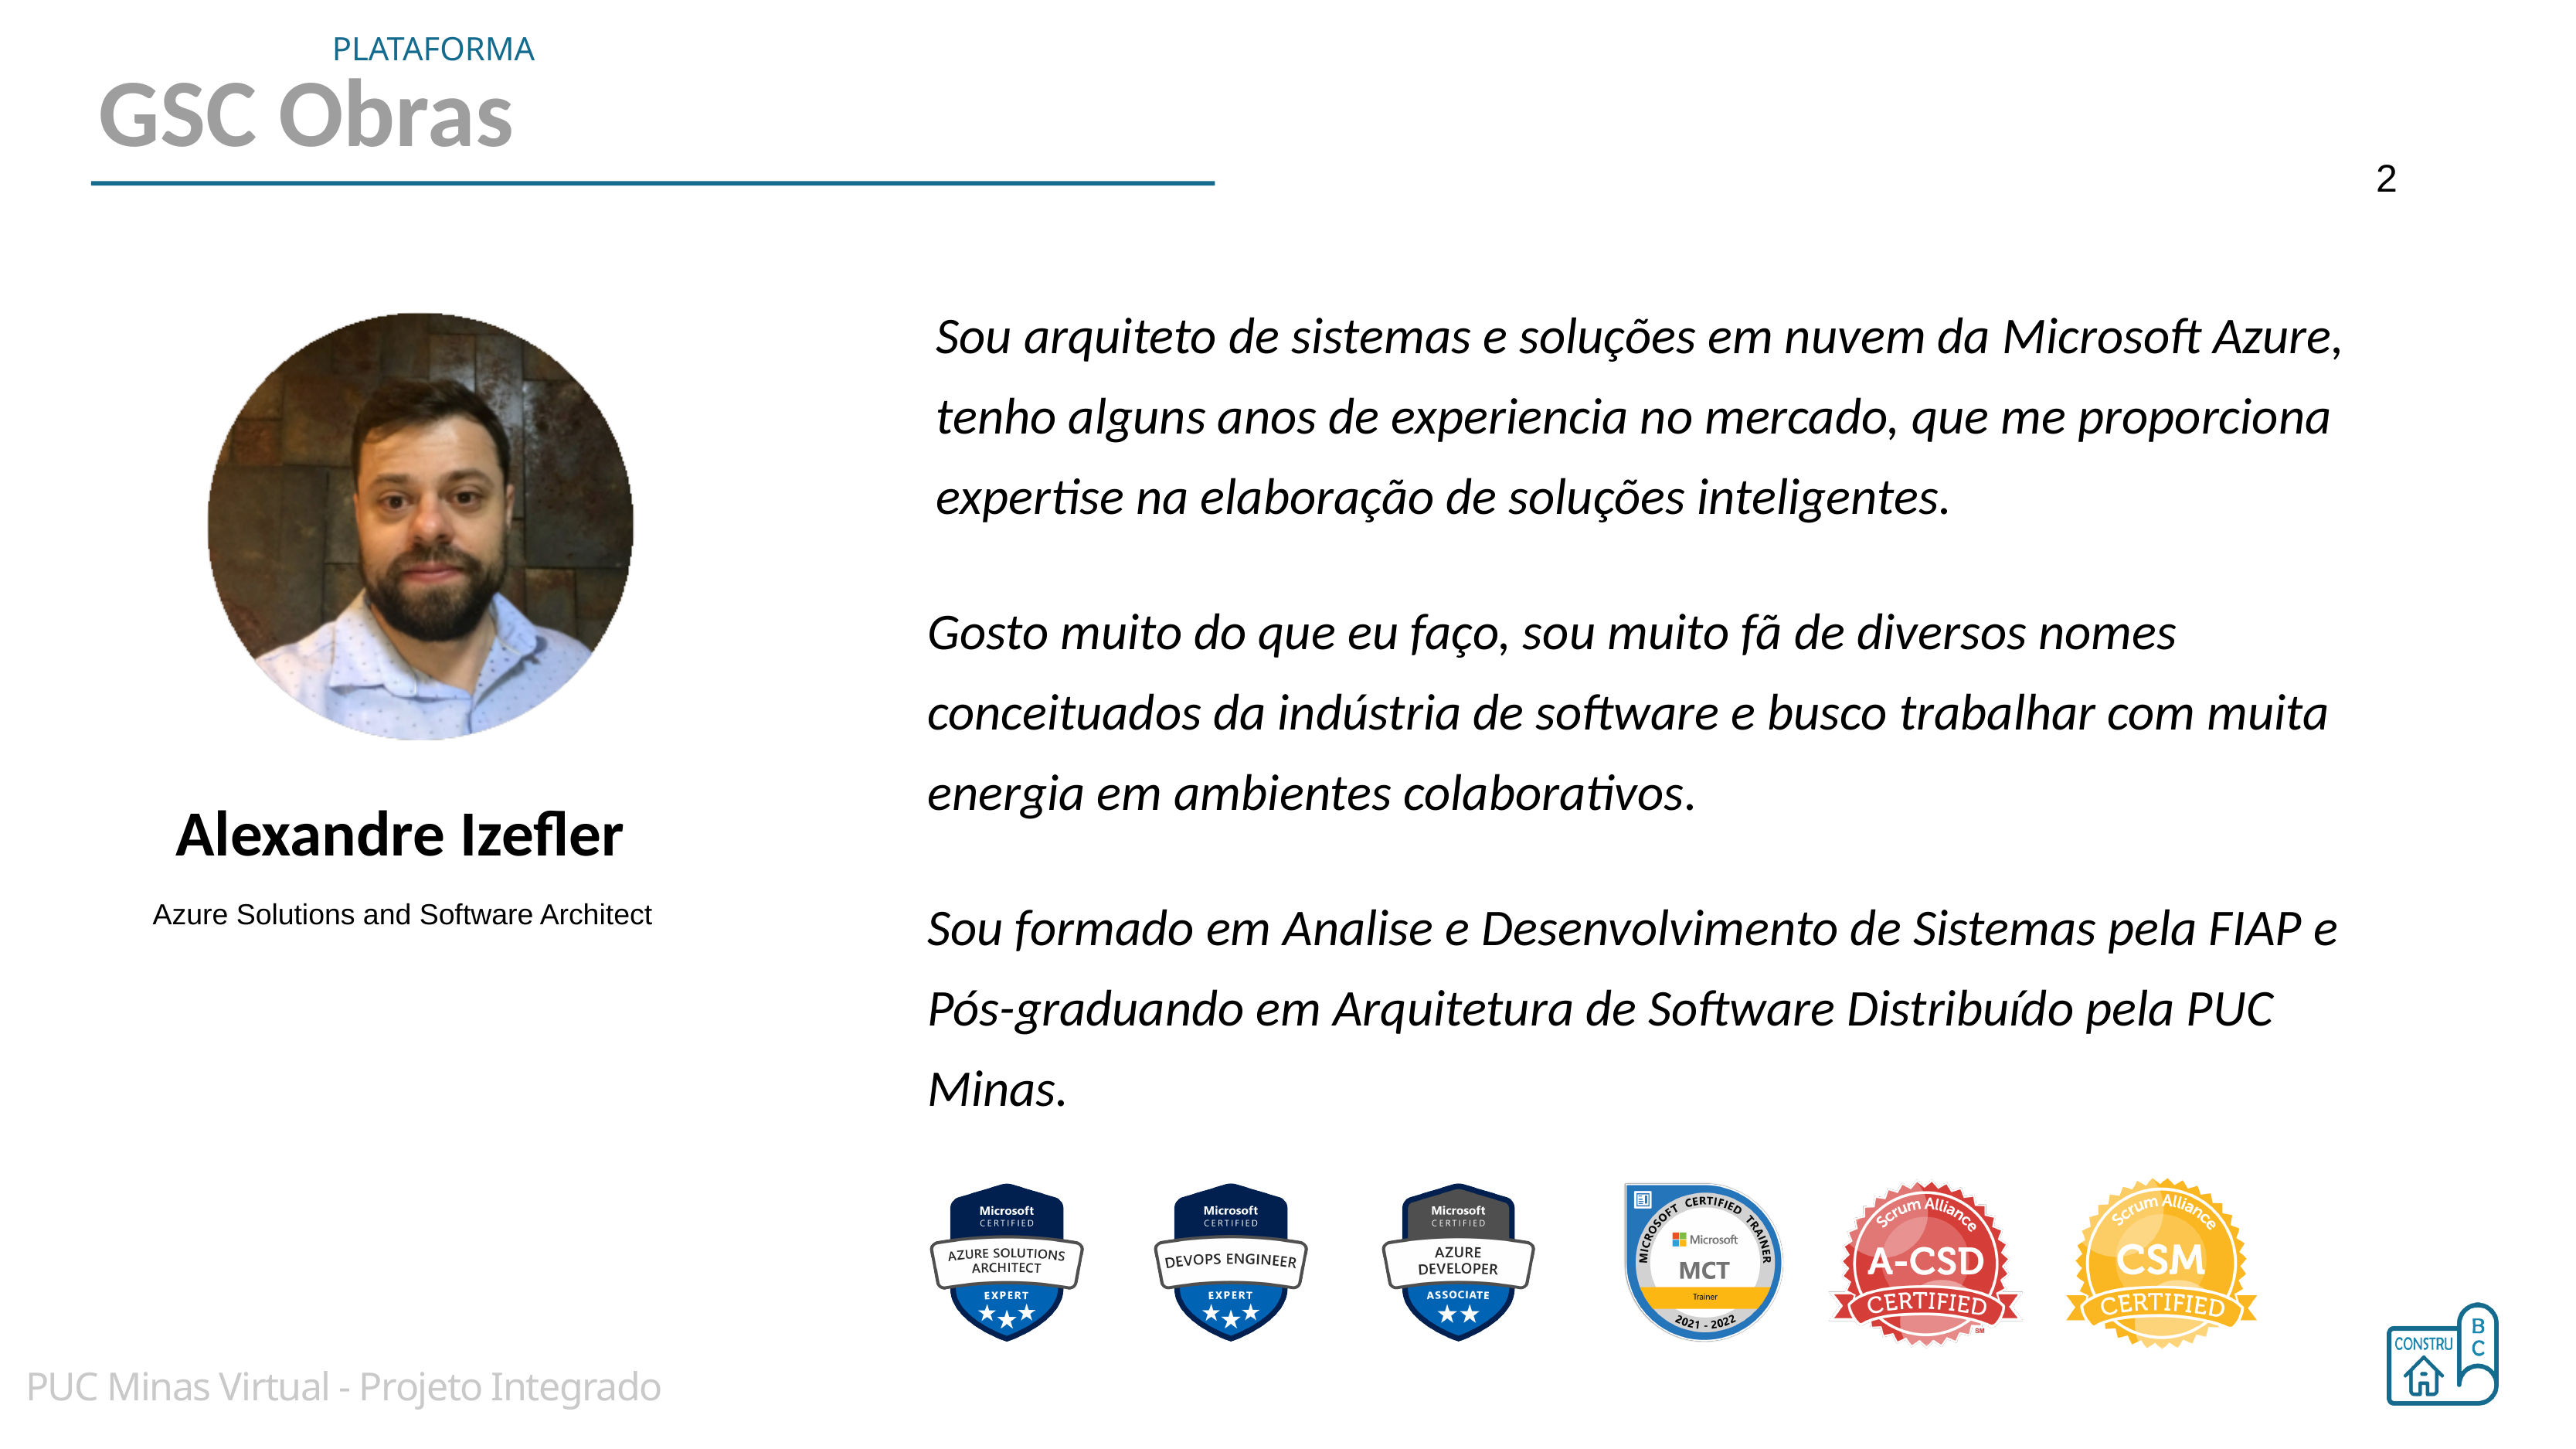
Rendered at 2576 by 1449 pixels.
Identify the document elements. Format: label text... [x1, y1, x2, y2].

picture [1623, 1182, 1785, 1344]
picture [2386, 1302, 2499, 1406]
text_box Sou arquiteto de sistemas e soluções em nuvem da Microsoft Azure, tenho alguns anos de experiencia no mercado, que me proporciona expertise na elaboração de soluções inteligentes. [929, 277, 2369, 531]
picture [1827, 1179, 2023, 1349]
text_box Azure Solutions and Software Architect [110, 889, 695, 937]
picture [1150, 1182, 1312, 1344]
text_box Sou formado em Analise e Desenvolvimento de Sistemas pela FIAP e Pós-graduando em Arquitetura de Software Distribuído pela PUC Minas. [921, 869, 2408, 1123]
picture [926, 1182, 1088, 1344]
text_box Gosto muito do que eu faço, sou muito fã de diversos nomes conceituados da indústria de software e busco trabalhar com muita energia em ambientes colaborativos. [921, 573, 2408, 827]
text_box Alexandre Izefler [135, 785, 664, 875]
text_box [90, 179, 1216, 187]
picture [206, 312, 635, 741]
text_box PUC Minas Virtual - Projeto Integrado [18, 1354, 1024, 1416]
text_box PLATAFORMA [321, 22, 553, 73]
text_box GSC Obras [90, 73, 1270, 170]
picture [1377, 1182, 1539, 1344]
text_box 2 [2291, 146, 2483, 208]
picture [2051, 1154, 2272, 1374]
